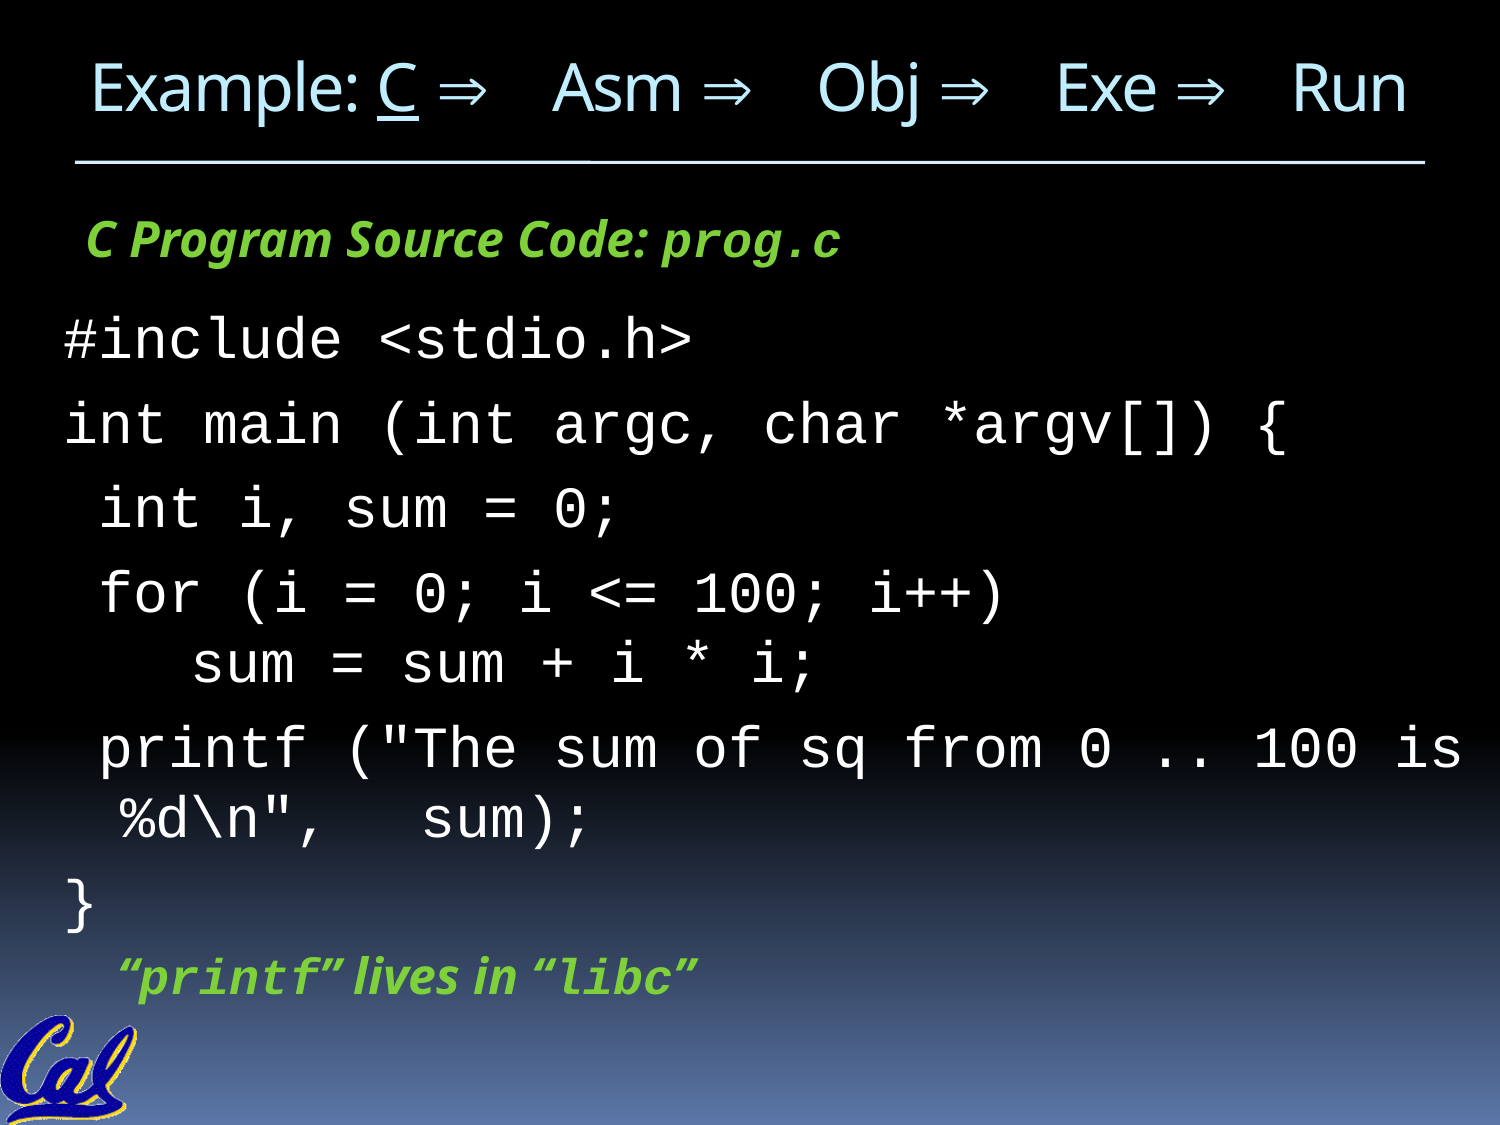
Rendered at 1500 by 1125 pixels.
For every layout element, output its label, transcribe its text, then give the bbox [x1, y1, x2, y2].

list #include <stdio.h> int main (int argc, char *argv[]) { int i, sum = 0; for (i = 0; i <= 100; i++) sum = sum + i * i; printf ("The sum of sq from 0 .. 100 is %d\n", sum); } [37, 292, 1500, 951]
text_box “printf” lives in “libc” [102, 937, 710, 1013]
picture [0, 1015, 140, 1125]
title Example: C  Asm  Obj  Exe  Run [75, 37, 1425, 163]
text_box C Program Source Code: prog.c [70, 199, 857, 275]
